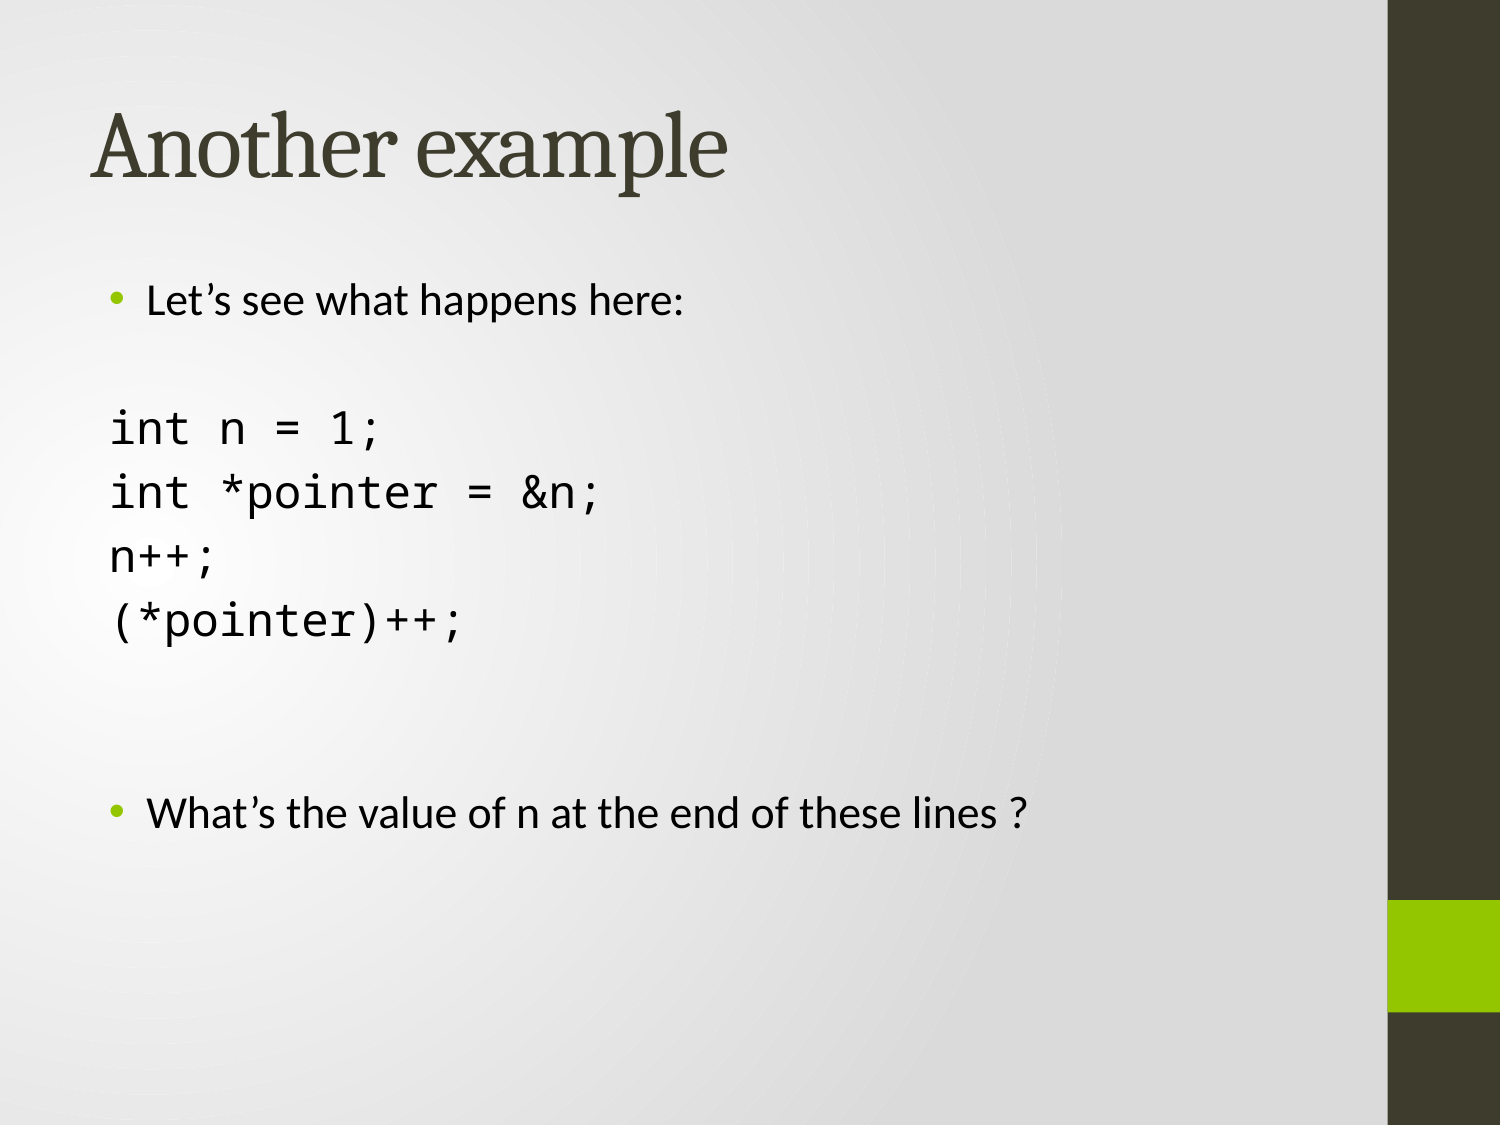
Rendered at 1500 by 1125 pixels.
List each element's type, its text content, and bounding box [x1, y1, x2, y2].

title Another example [75, 45, 1325, 233]
list Let’s see what happens here: int n = 1; int *pointer = &n; n++; (*pointer)++; What’s the value of n at the end of these lines ? [75, 262, 1325, 1050]
